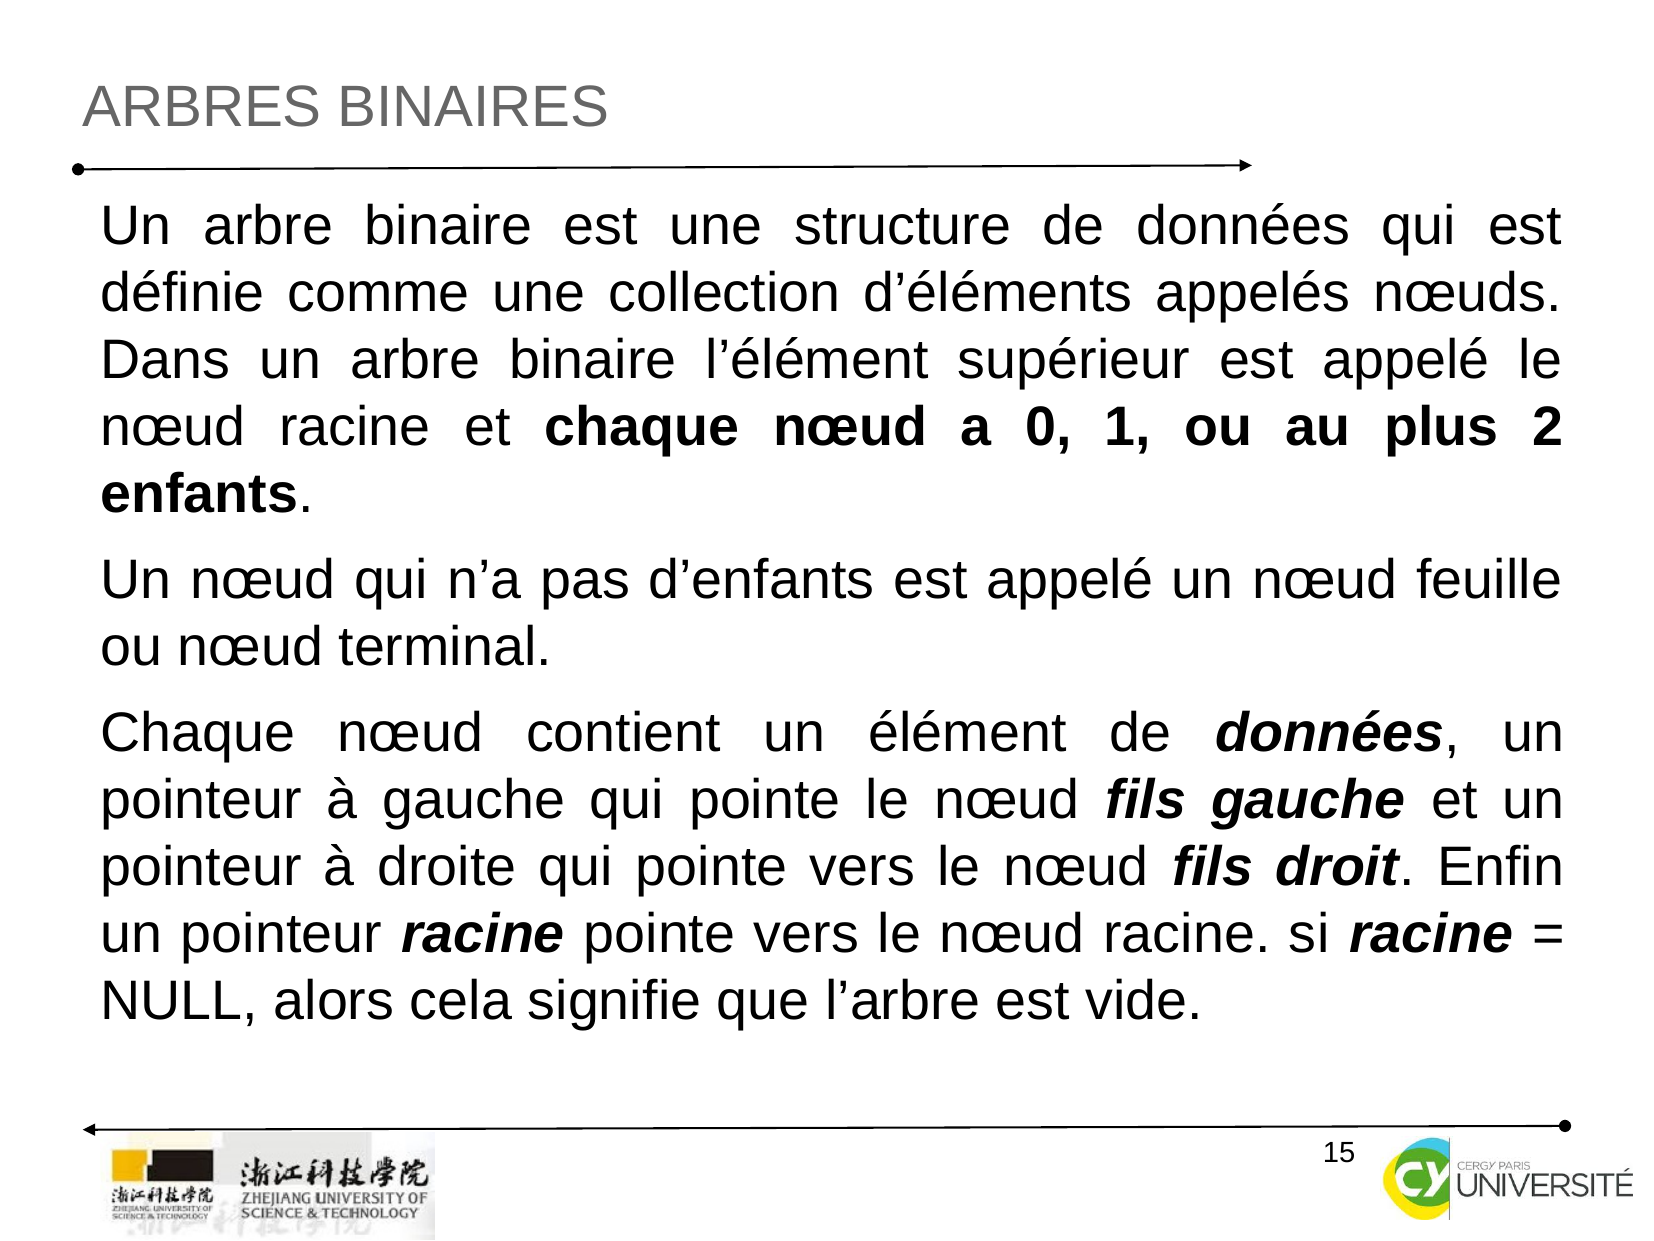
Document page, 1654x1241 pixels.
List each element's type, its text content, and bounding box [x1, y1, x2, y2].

text_box Arbres binaires [82, 49, 1571, 158]
picture [100, 1161, 435, 1240]
picture [1380, 1136, 1633, 1220]
text_box Un arbre binaire est une structure de données qui est définie comme une collection d’éléments appelés nœuds. Dans un arbre binaire l’élément supérieur est appelé le nœud racine et chaque nœud a 0, 1, ou au plus 2 enfants. Un nœud qui n’a pas d’enfants est appelé un nœud feuille ou nœud terminal. Chaque nœud contient un élément de données, un pointeur à gauche qui pointe le nœud fils gauche et un pointeur à droite qui pointe vers le nœud fils droit. Enfin un pointeur racine pointe vers le nœud racine. si racine = NULL, alors cela signifie que l’arbre est vide. [82, 188, 1565, 1161]
